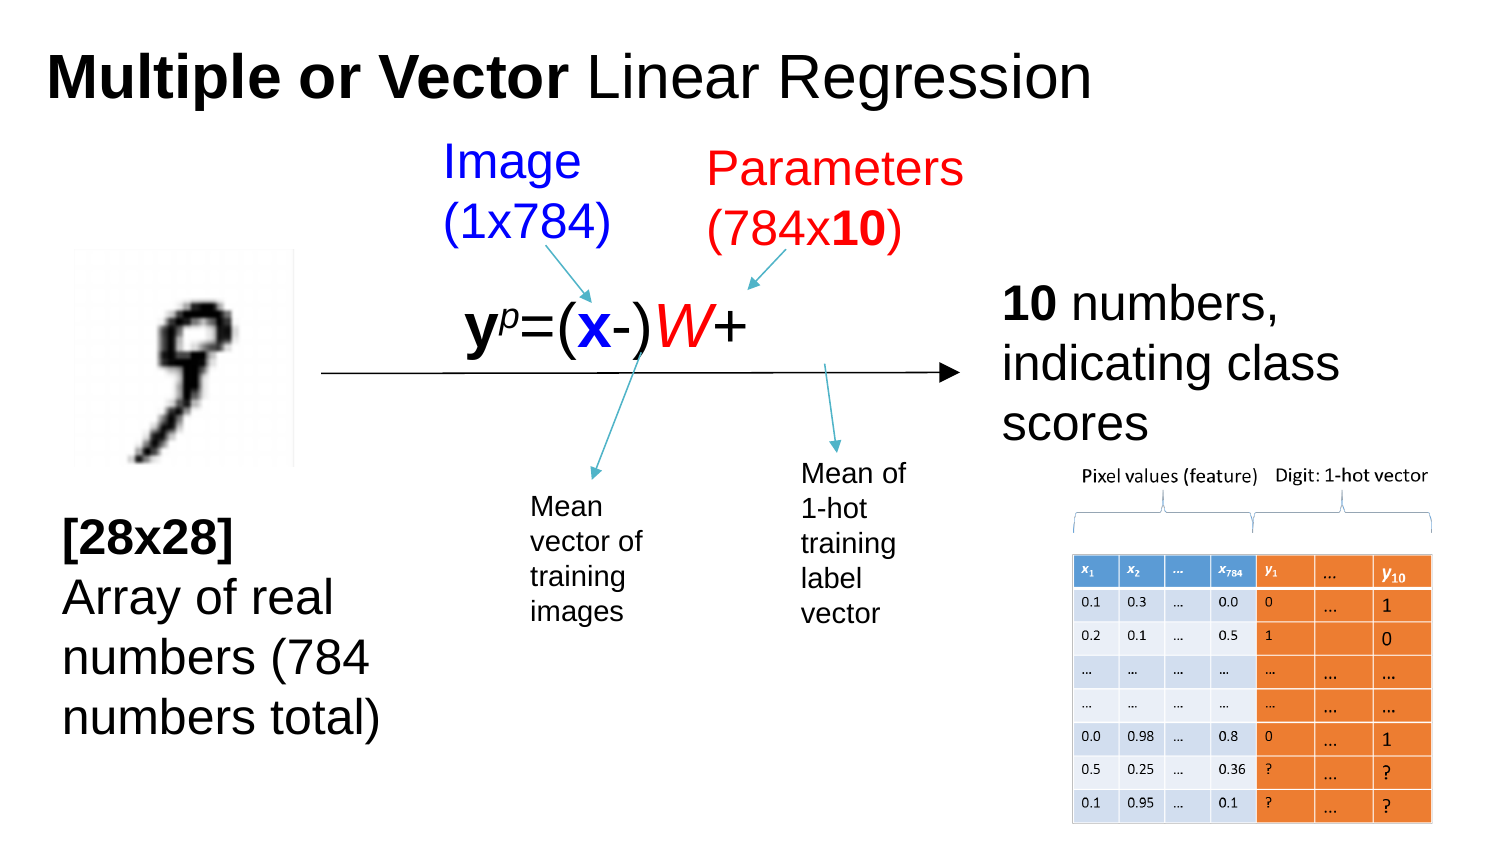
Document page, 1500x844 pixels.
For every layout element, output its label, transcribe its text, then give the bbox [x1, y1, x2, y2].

text_box Parameters (784x10) [691, 120, 1008, 275]
text_box Multiple or Vector Linear Regression [30, 20, 1458, 139]
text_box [824, 363, 838, 454]
text_box Image (1x784) [427, 113, 664, 226]
text_box 10 numbers, indicating class scores [986, 255, 1458, 470]
picture [1068, 455, 1441, 831]
text_box [28x28] Array of real numbers (784 numbers total) [46, 489, 404, 698]
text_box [545, 244, 592, 304]
text_box Mean vector of training images [515, 479, 669, 635]
picture [73, 249, 295, 467]
text_box Mean of 1-hot training label vector [786, 446, 939, 637]
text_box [591, 352, 642, 481]
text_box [747, 249, 787, 291]
